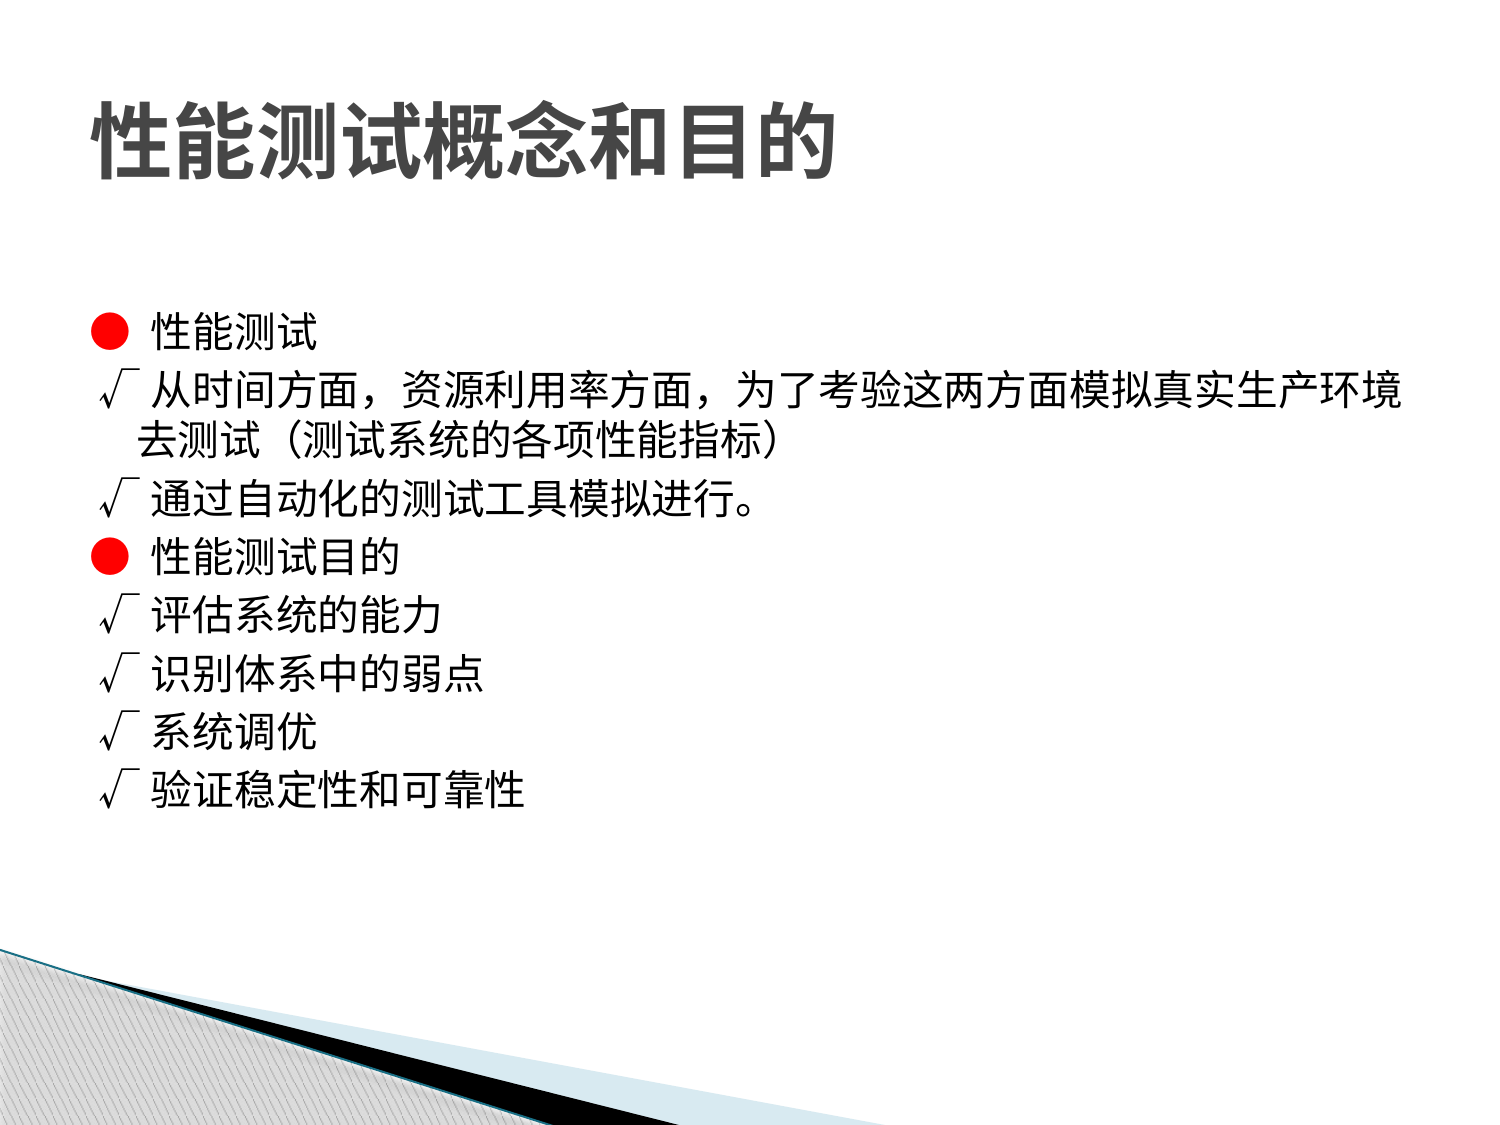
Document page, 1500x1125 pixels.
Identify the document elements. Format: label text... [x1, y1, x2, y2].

list ● 性能测试 √从时间方面，资源利用率方面，为了考验这两方面模拟真实生产环境 去测试（测试系统的各项性能指标） √通过自动化的测试工具模拟进行。 ● 性能测试目的 √评估系统的能力 √识别体系中的弱点 √系统调优 √验证稳定性和可靠性 [75, 243, 1425, 986]
title 性能测试概念和目的 [75, 45, 1425, 233]
